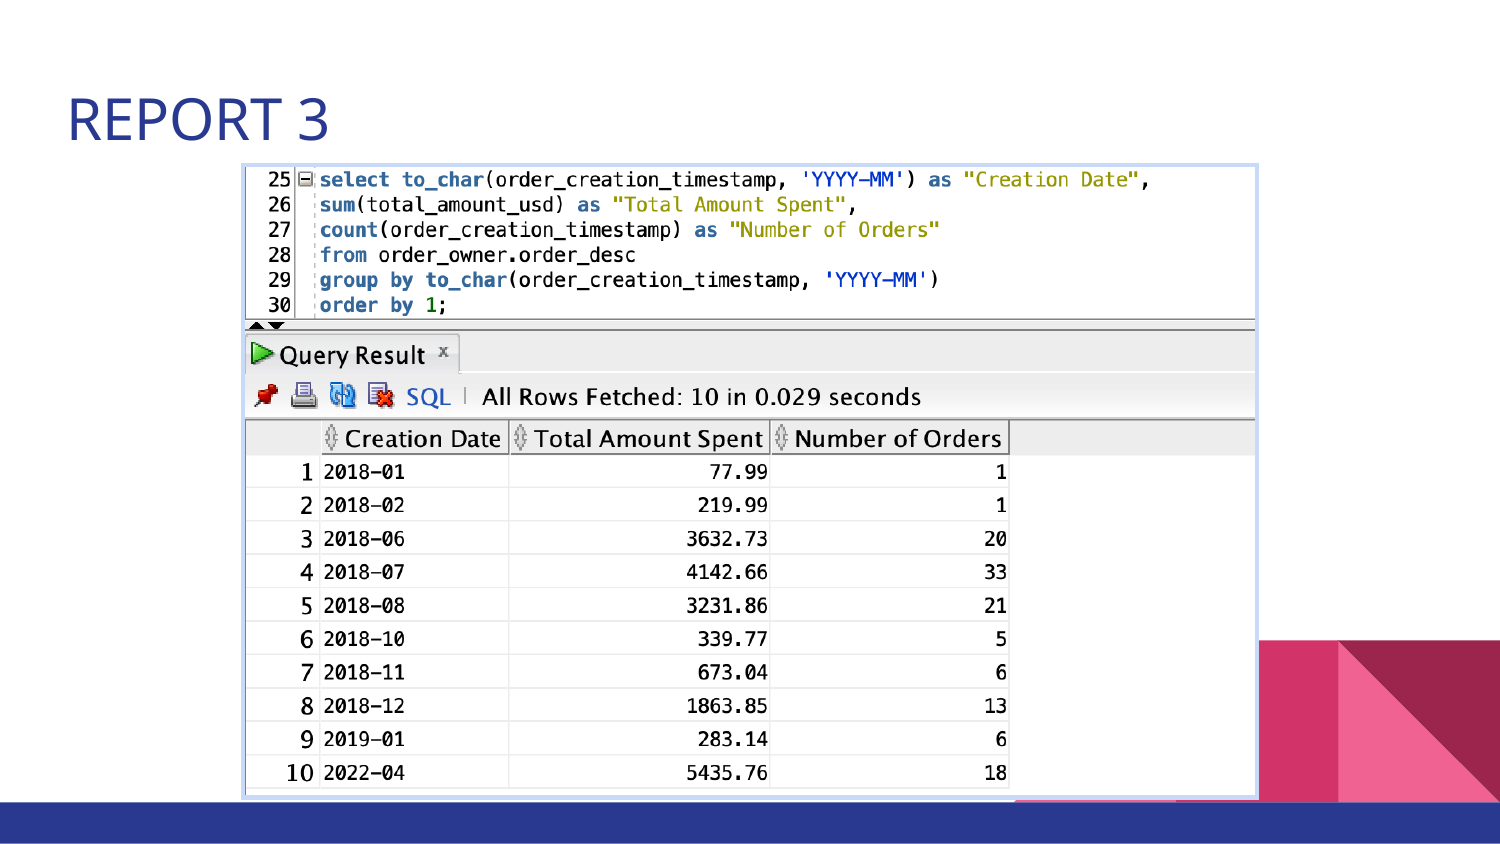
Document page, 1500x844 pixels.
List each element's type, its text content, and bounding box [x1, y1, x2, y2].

picture [244, 166, 1256, 796]
title REPORT 3 [51, 67, 1449, 167]
